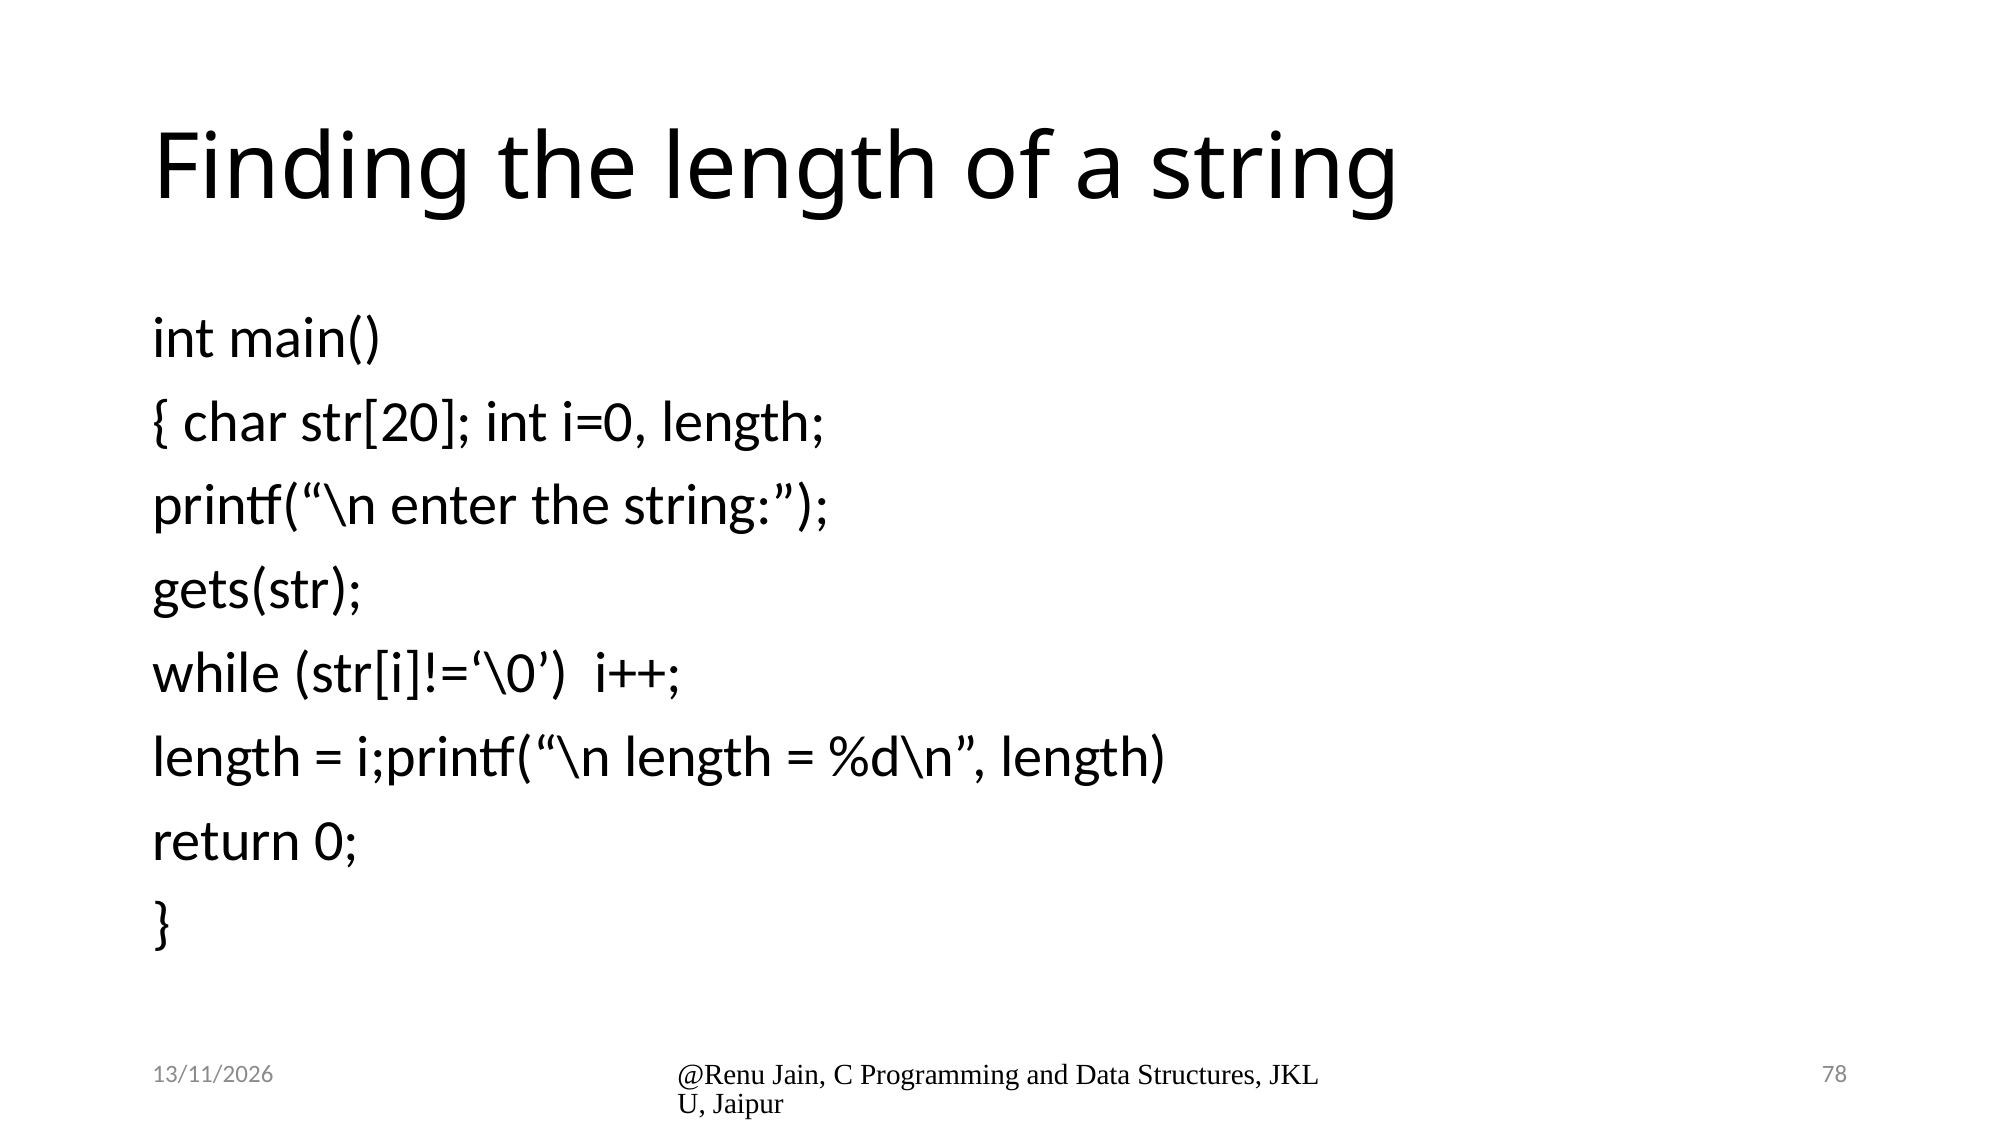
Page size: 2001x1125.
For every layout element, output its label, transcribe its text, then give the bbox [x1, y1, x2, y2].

list int main() { char str[20]; int i=0, length; printf(“\n enter the string:”); gets(str); while (str[i]!=‘\0’) i++; length = i;printf(“\n length = %d\n”, length) return 0; } [137, 299, 1863, 1014]
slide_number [137, 1042, 588, 1103]
footer @Renu Jain, C Programming and Data Structures, JKLU, Jaipur [662, 1042, 1338, 1103]
title Finding the length of a string [137, 59, 1863, 278]
slide_number 78 [1412, 1042, 1863, 1103]
